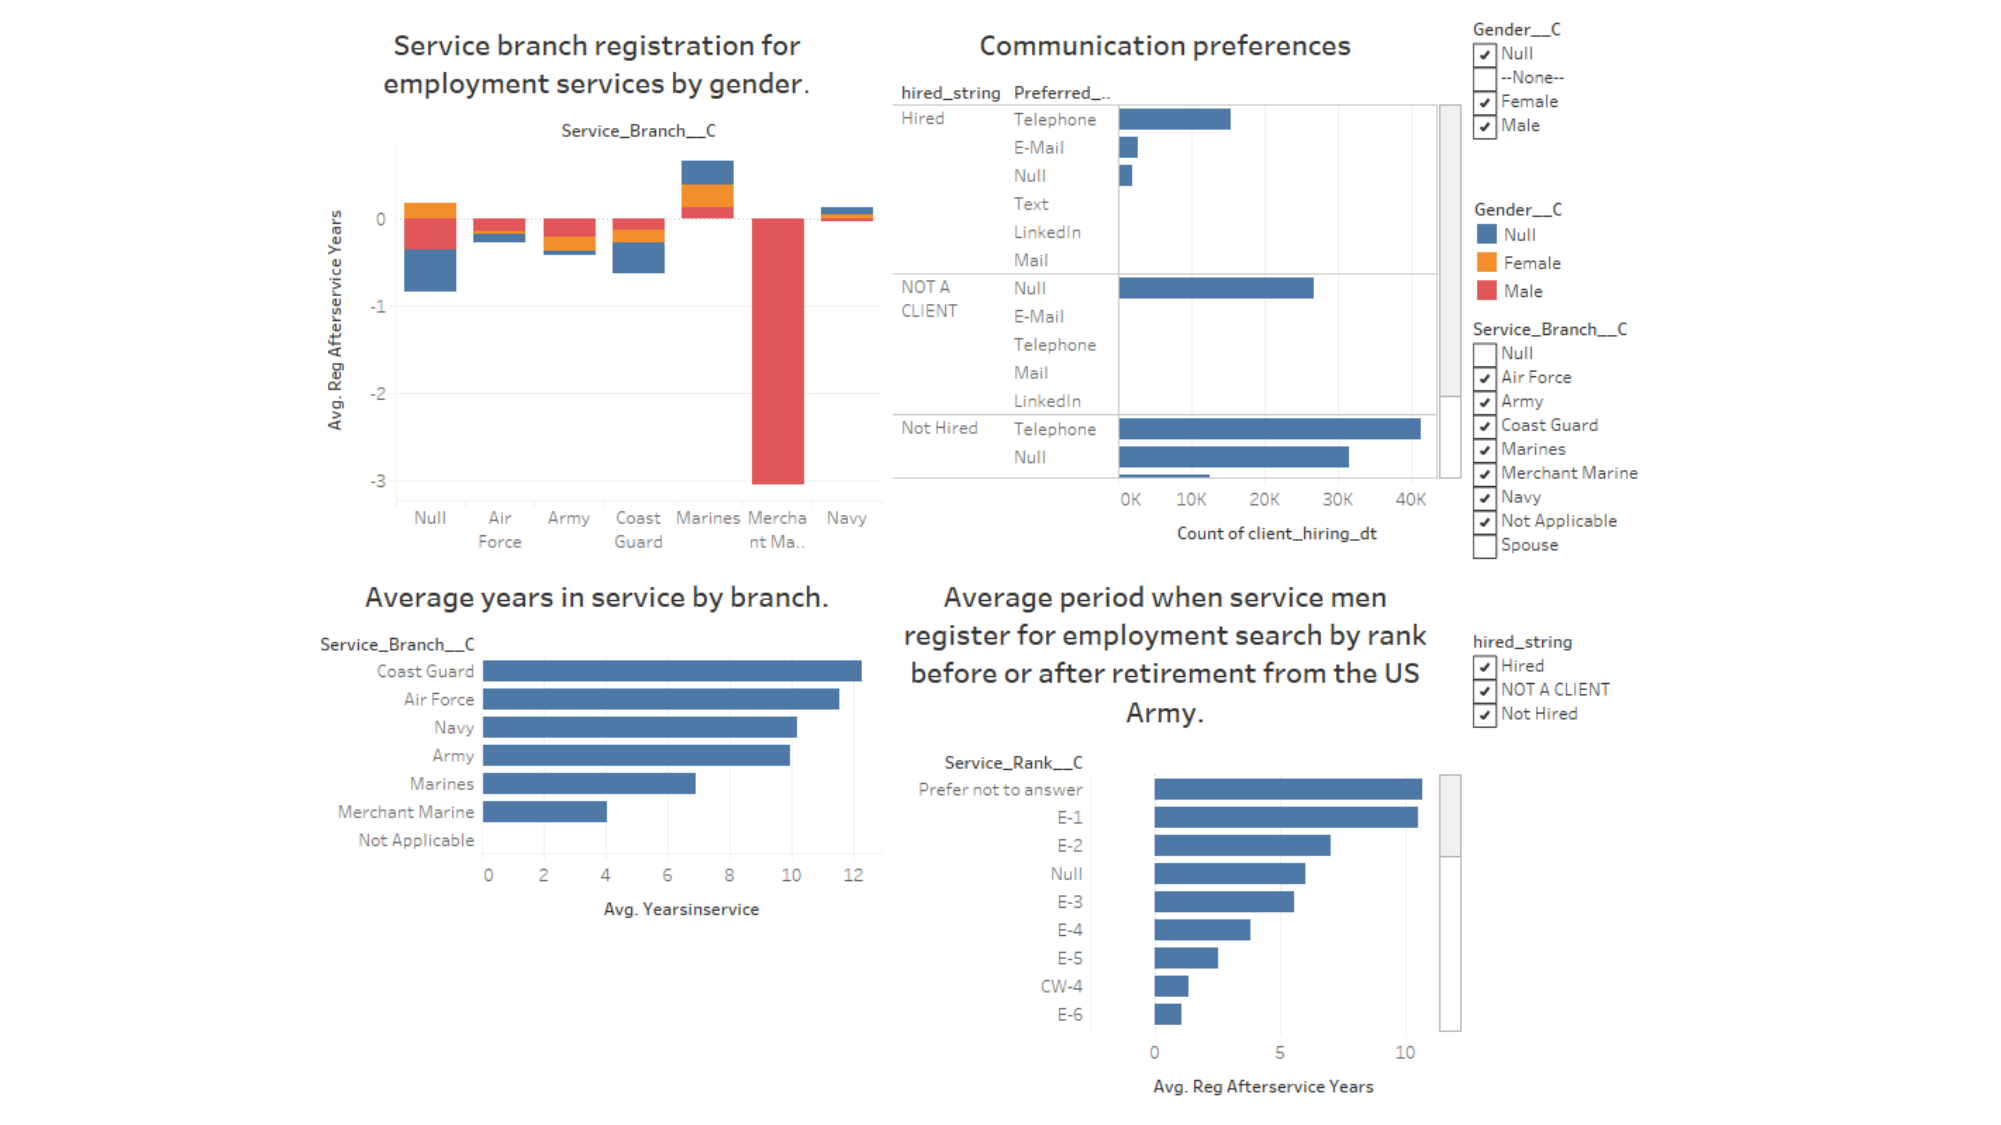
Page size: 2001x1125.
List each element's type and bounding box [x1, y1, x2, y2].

picture [296, 0, 1704, 1125]
